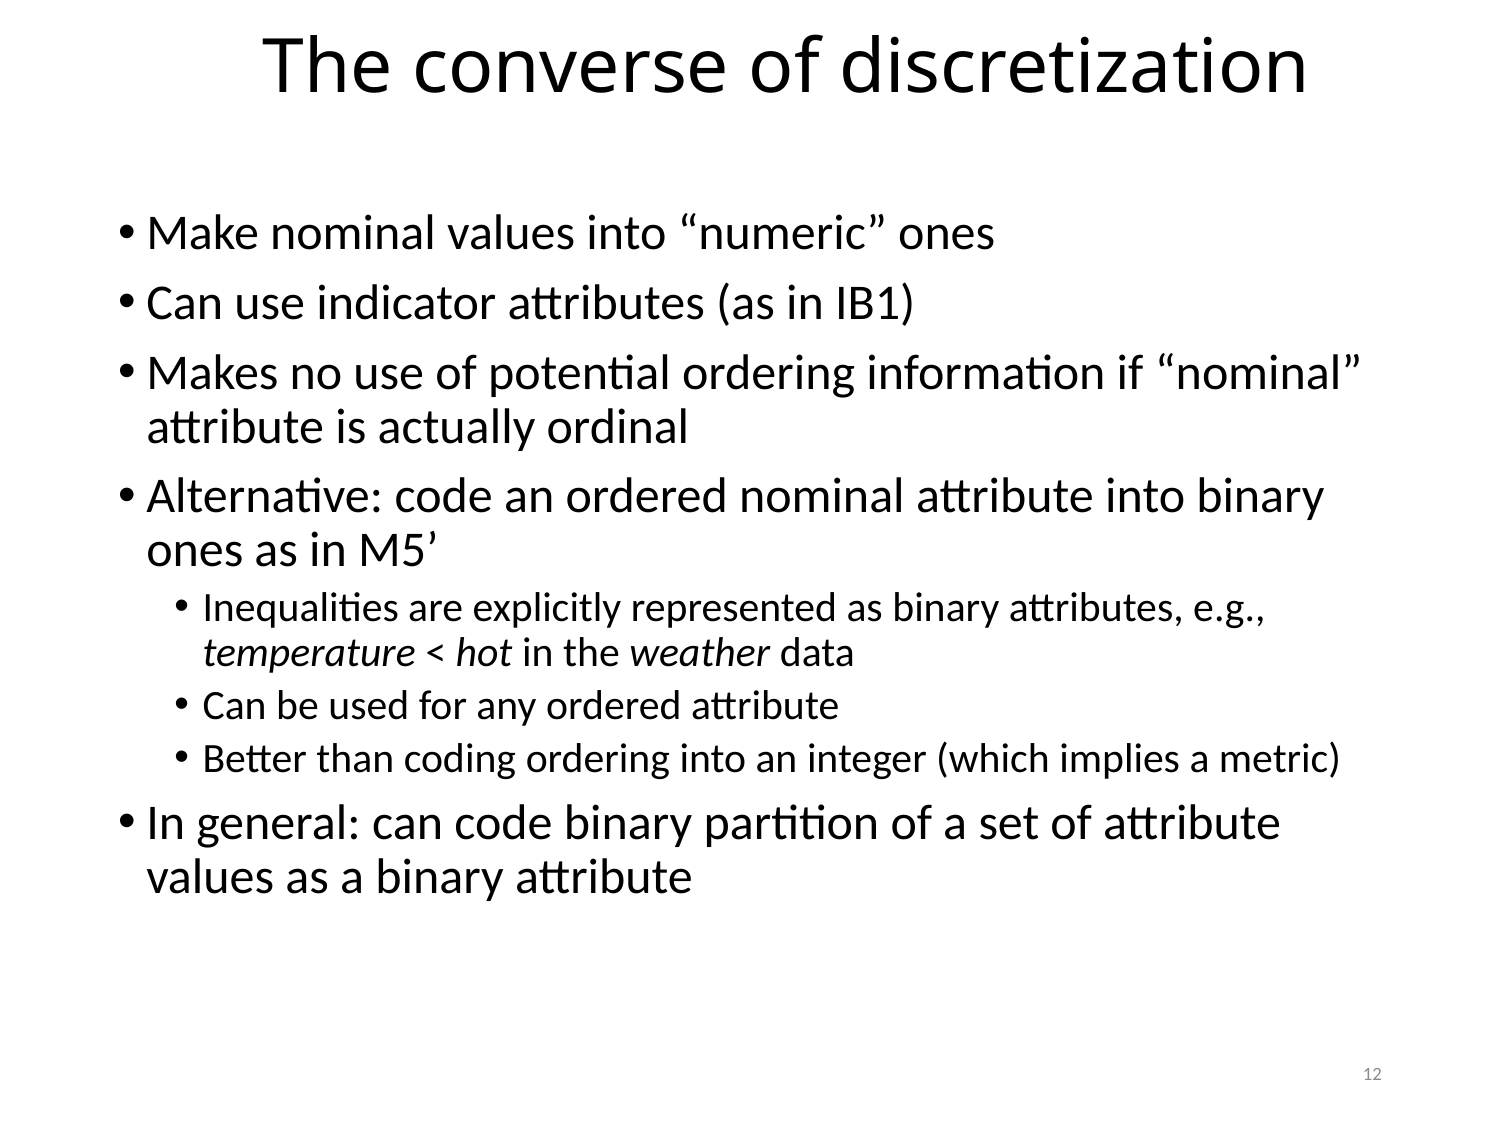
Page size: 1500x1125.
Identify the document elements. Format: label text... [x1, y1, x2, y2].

list Make nominal values into “numeric” ones Can use indicator attributes (as in IB1) Makes no use of potential ordering information if “nominal” attribute is actually ordinal Alternative: code an ordered nominal attribute into binary ones as in M5’ Inequalities are explicitly represented as binary attributes, e.g., temperature < hot in the weather data Can be used for any ordered attribute Better than coding ordering into an integer (which implies a metric) In general: can code binary partition of a set of attribute values as a binary attribute [103, 199, 1397, 1014]
title The converse of discretization [247, 10, 1397, 126]
slide_number 12 [1059, 1042, 1397, 1103]
